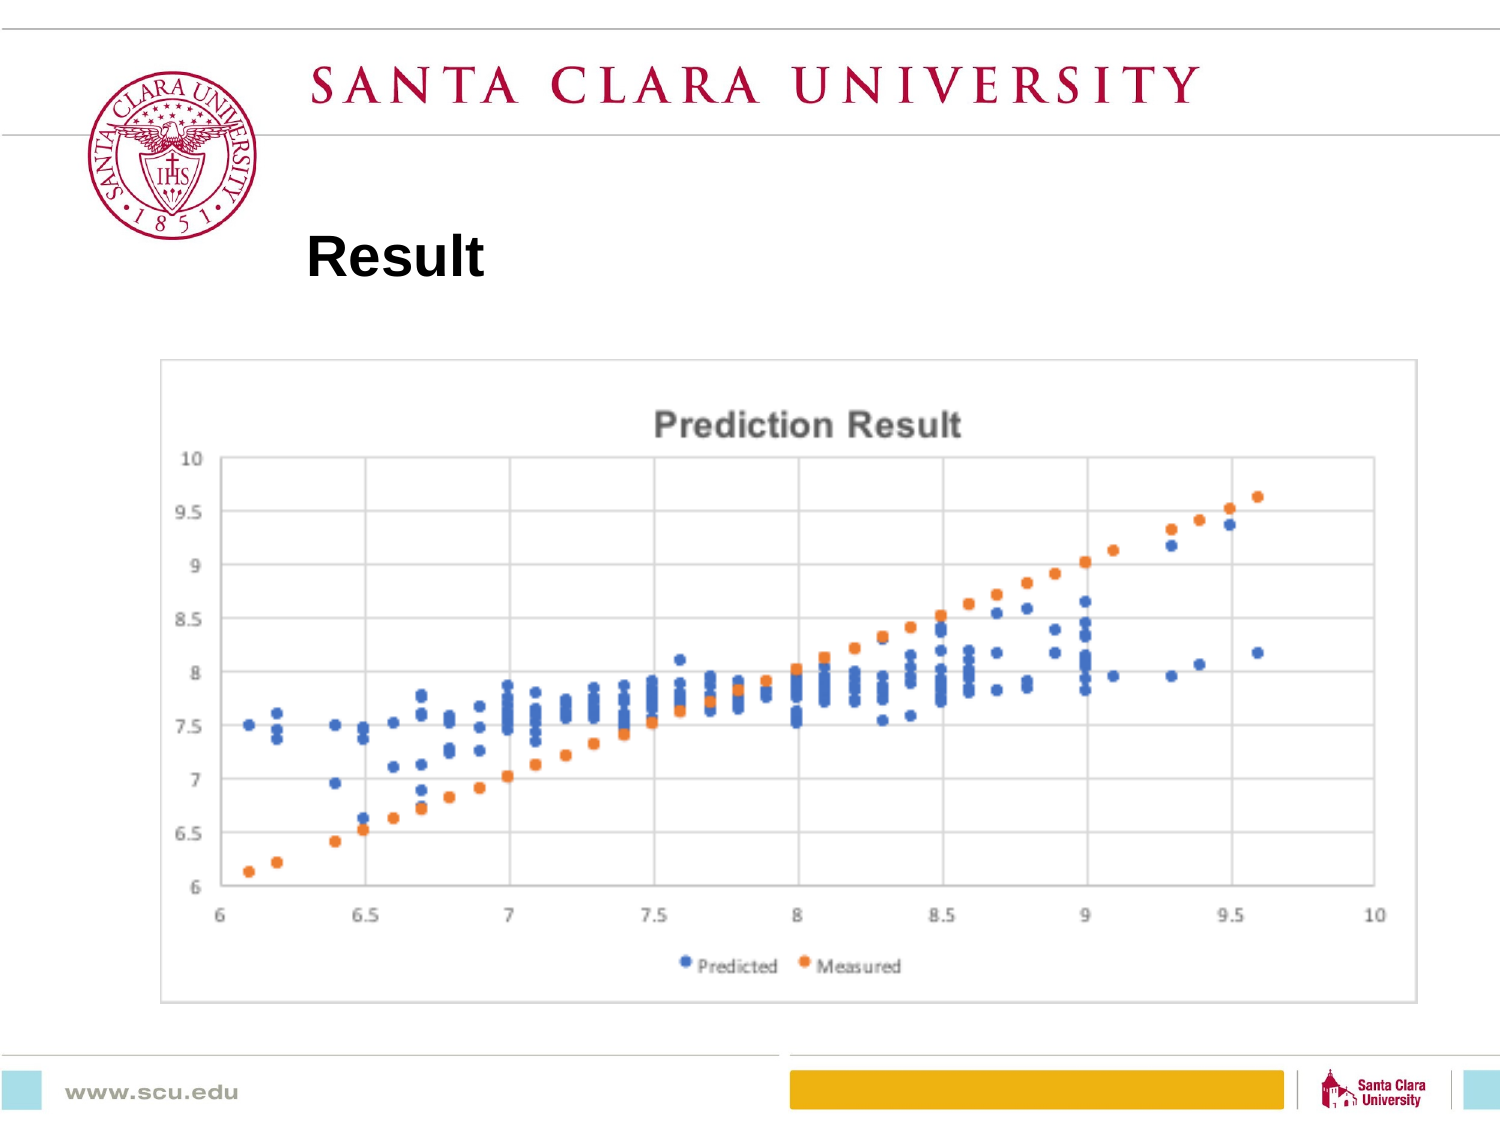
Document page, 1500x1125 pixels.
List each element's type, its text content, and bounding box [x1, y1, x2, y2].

title Result [291, 187, 1397, 304]
picture [0, 0, 1500, 1125]
